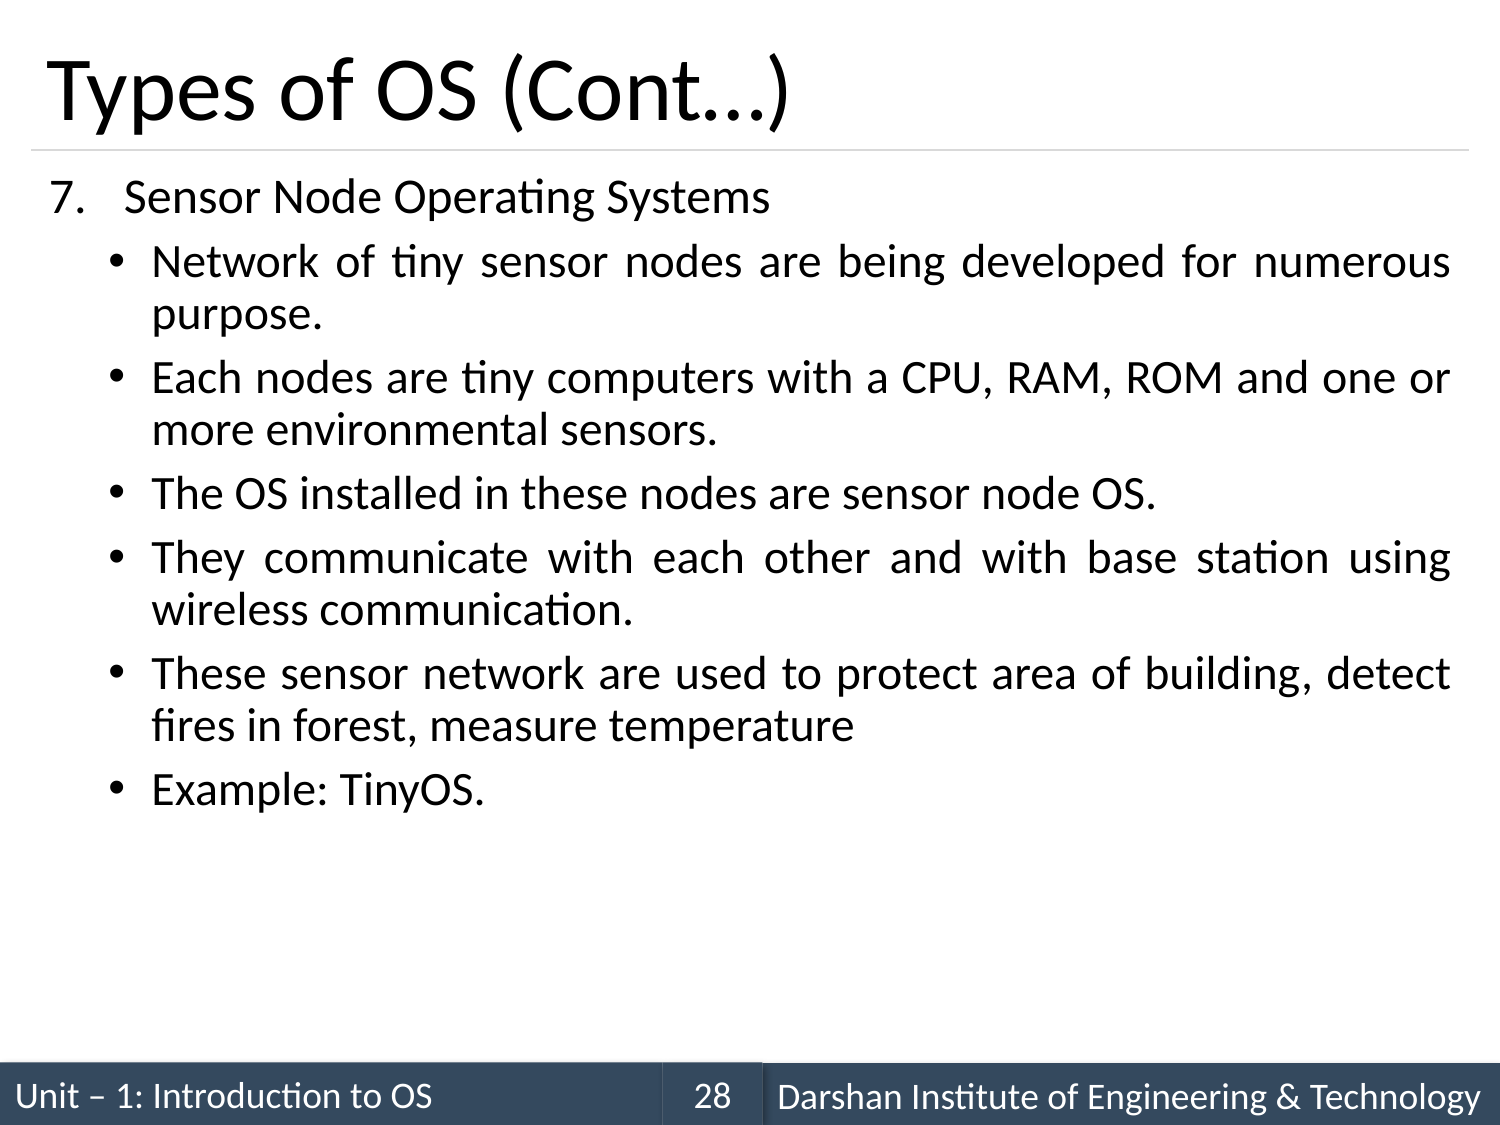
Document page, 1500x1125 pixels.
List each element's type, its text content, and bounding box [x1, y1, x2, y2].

title Types of OS (Cont…) [31, 17, 1469, 150]
list Sensor Node Operating Systems Network of tiny sensor nodes are being developed for numerous purpose. Each nodes are tiny computers with a CPU, RAM, ROM and one or more environmental sensors. The OS installed in these nodes are sensor node OS. They communicate with each other and with base station using wireless communication. These sensor network are used to protect area of building, detect fires in forest, measure temperature Example: TinyOS. [31, 162, 1469, 1038]
